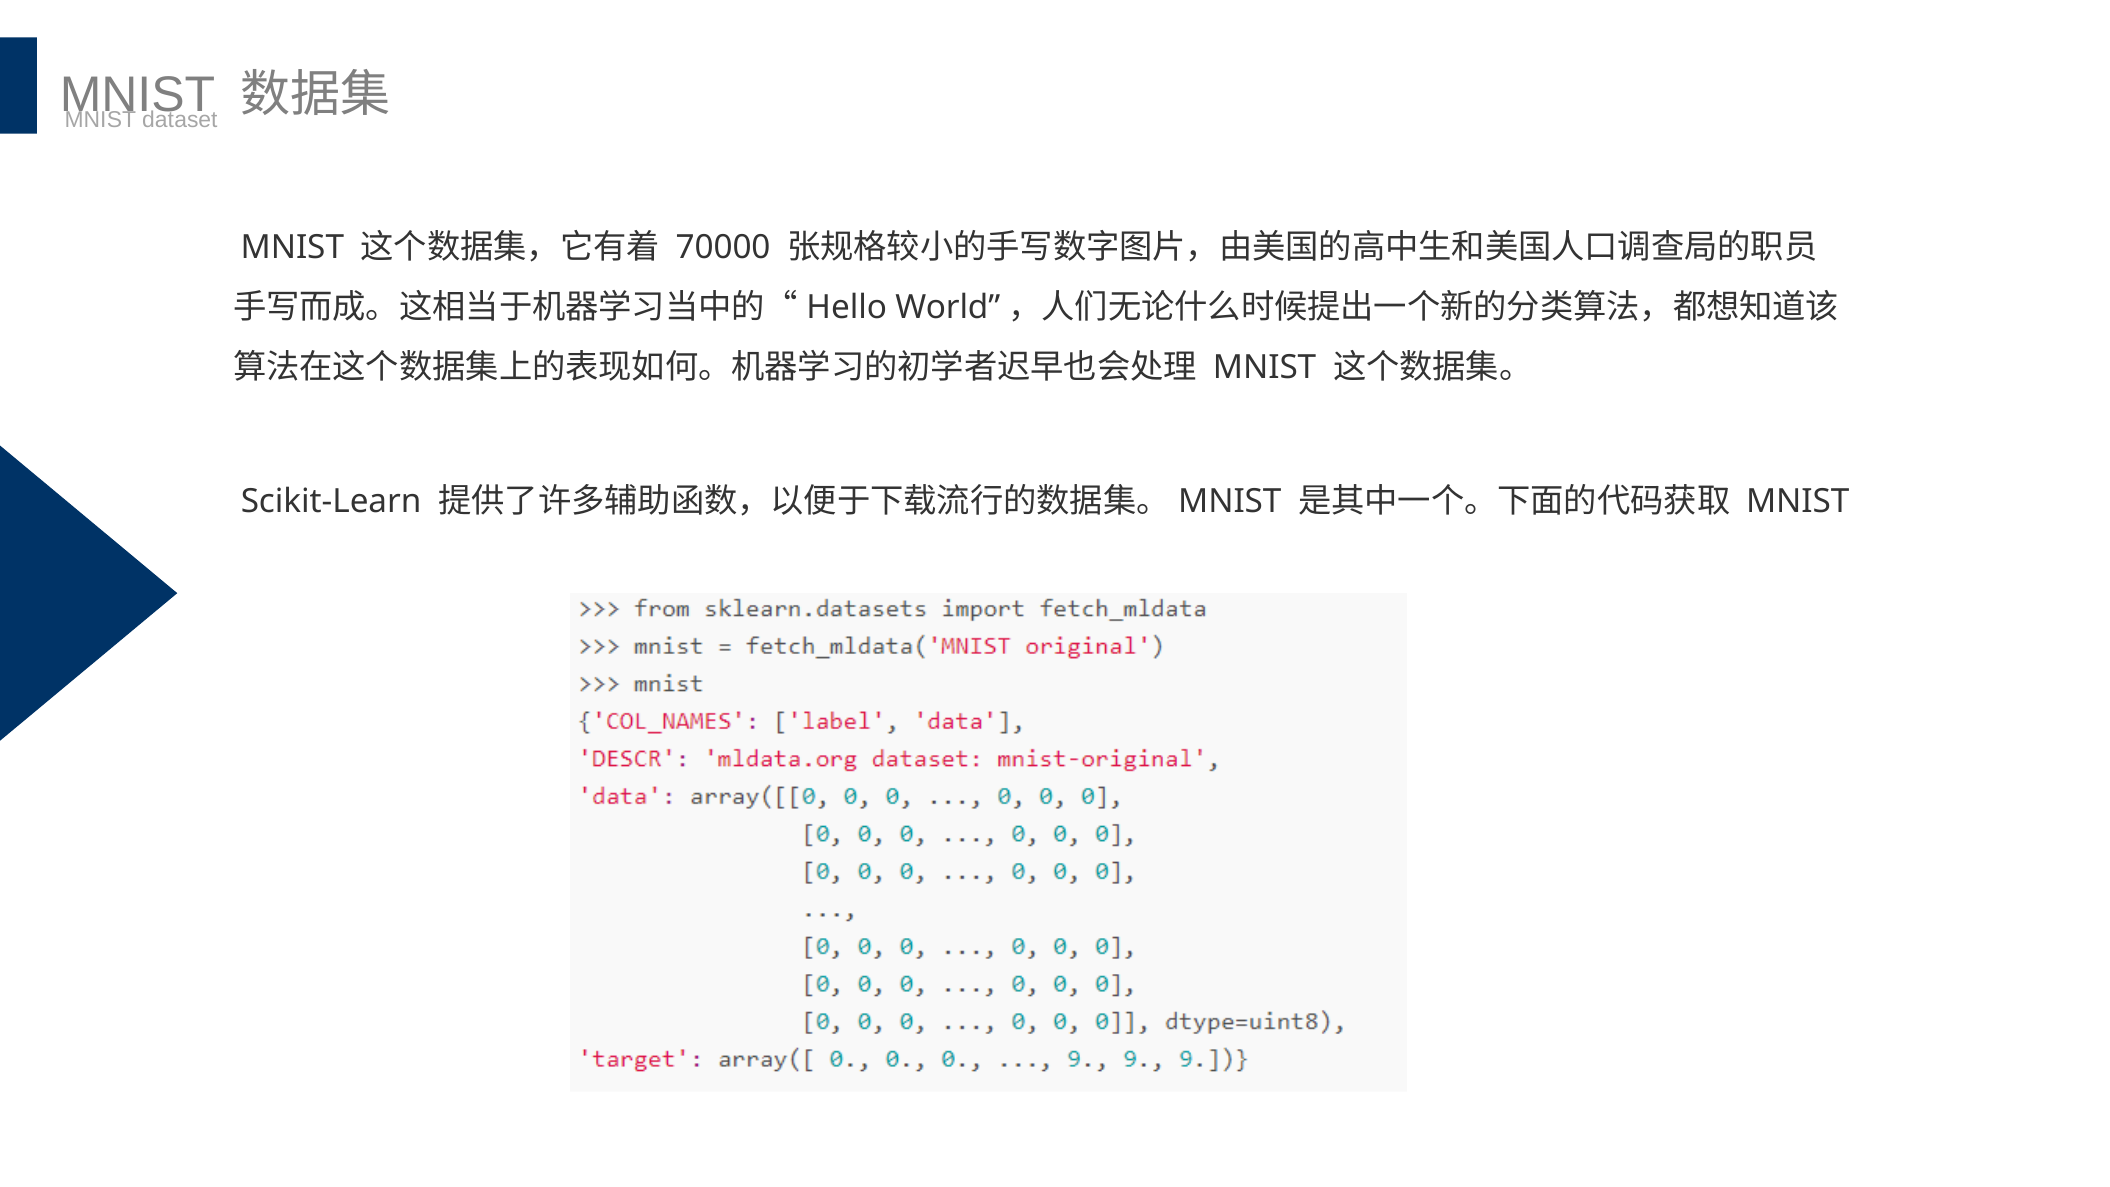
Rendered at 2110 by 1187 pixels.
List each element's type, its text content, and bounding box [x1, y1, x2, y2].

text_box MNIST dataset [64, 104, 219, 132]
text_box MNIST 数据集 [59, 43, 391, 122]
text_box [0, 444, 179, 743]
text_box Scikit-Learn 提供了许多辅助函数，以便于下载流行的数据集。MNIST 是其中一个。下面的代码获取 MNIST [226, 471, 1868, 527]
picture [570, 593, 1407, 1095]
text_box [0, 36, 38, 135]
text_box MNIST 这个数据集，它有着 70000 张规格较小的手写数字图片，由美国的高中生和美国人口调查局的职员手写而成。这相当于机器学习当中的“Hello World”，人们无论什么时候提出一个新的分类算法，都想知道该算法在这个数据集上的表现如何。机器学习的初学者迟早也会处理 MNIST 这个数据集。 [218, 198, 1861, 393]
